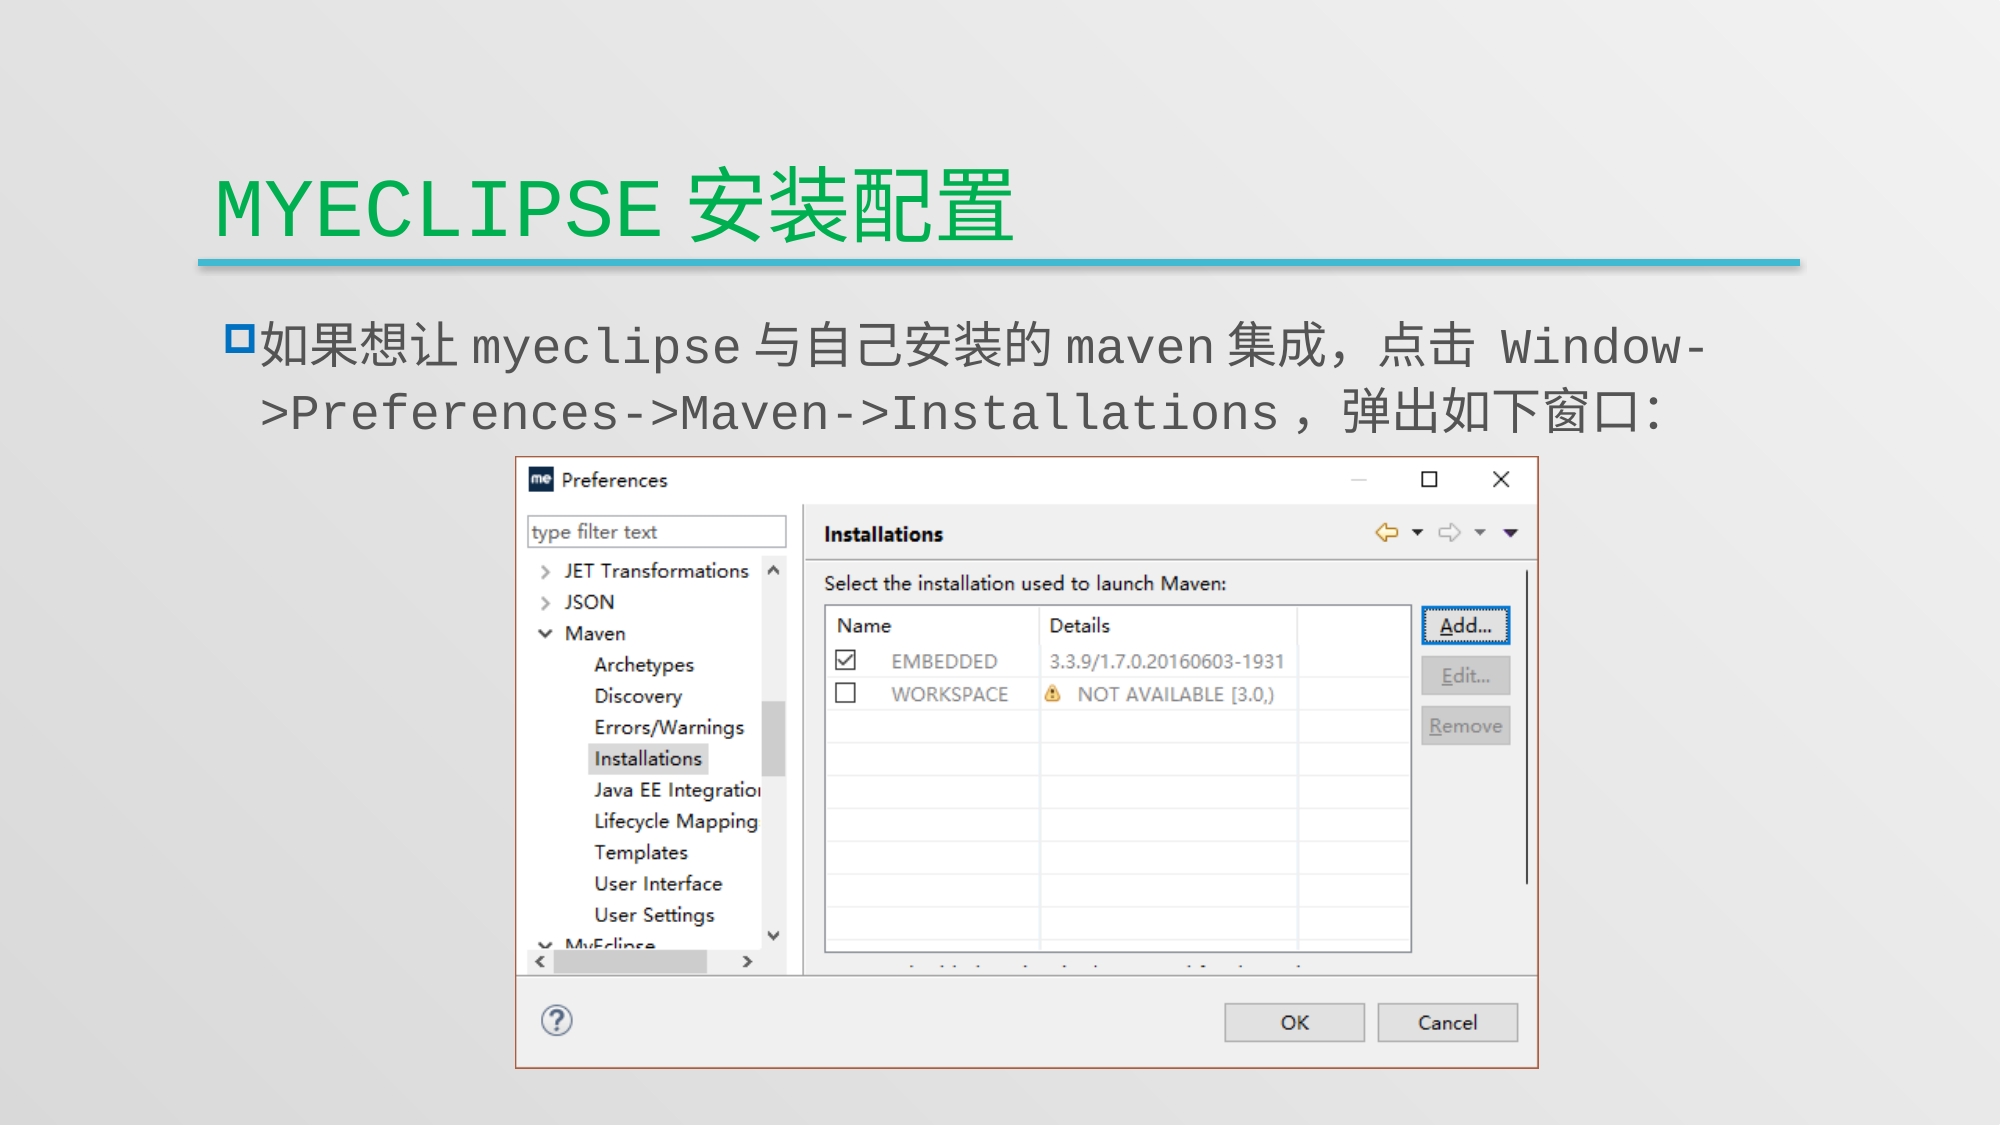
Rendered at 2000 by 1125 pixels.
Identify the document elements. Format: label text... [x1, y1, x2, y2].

list 如果想让myeclipse与自己安装的maven集成，点击 Window->Preferences->Maven->Installations，弹出如下窗口： [199, 299, 1800, 1013]
title Myeclipse安装配置 [199, 45, 1800, 263]
picture [515, 455, 1540, 1069]
